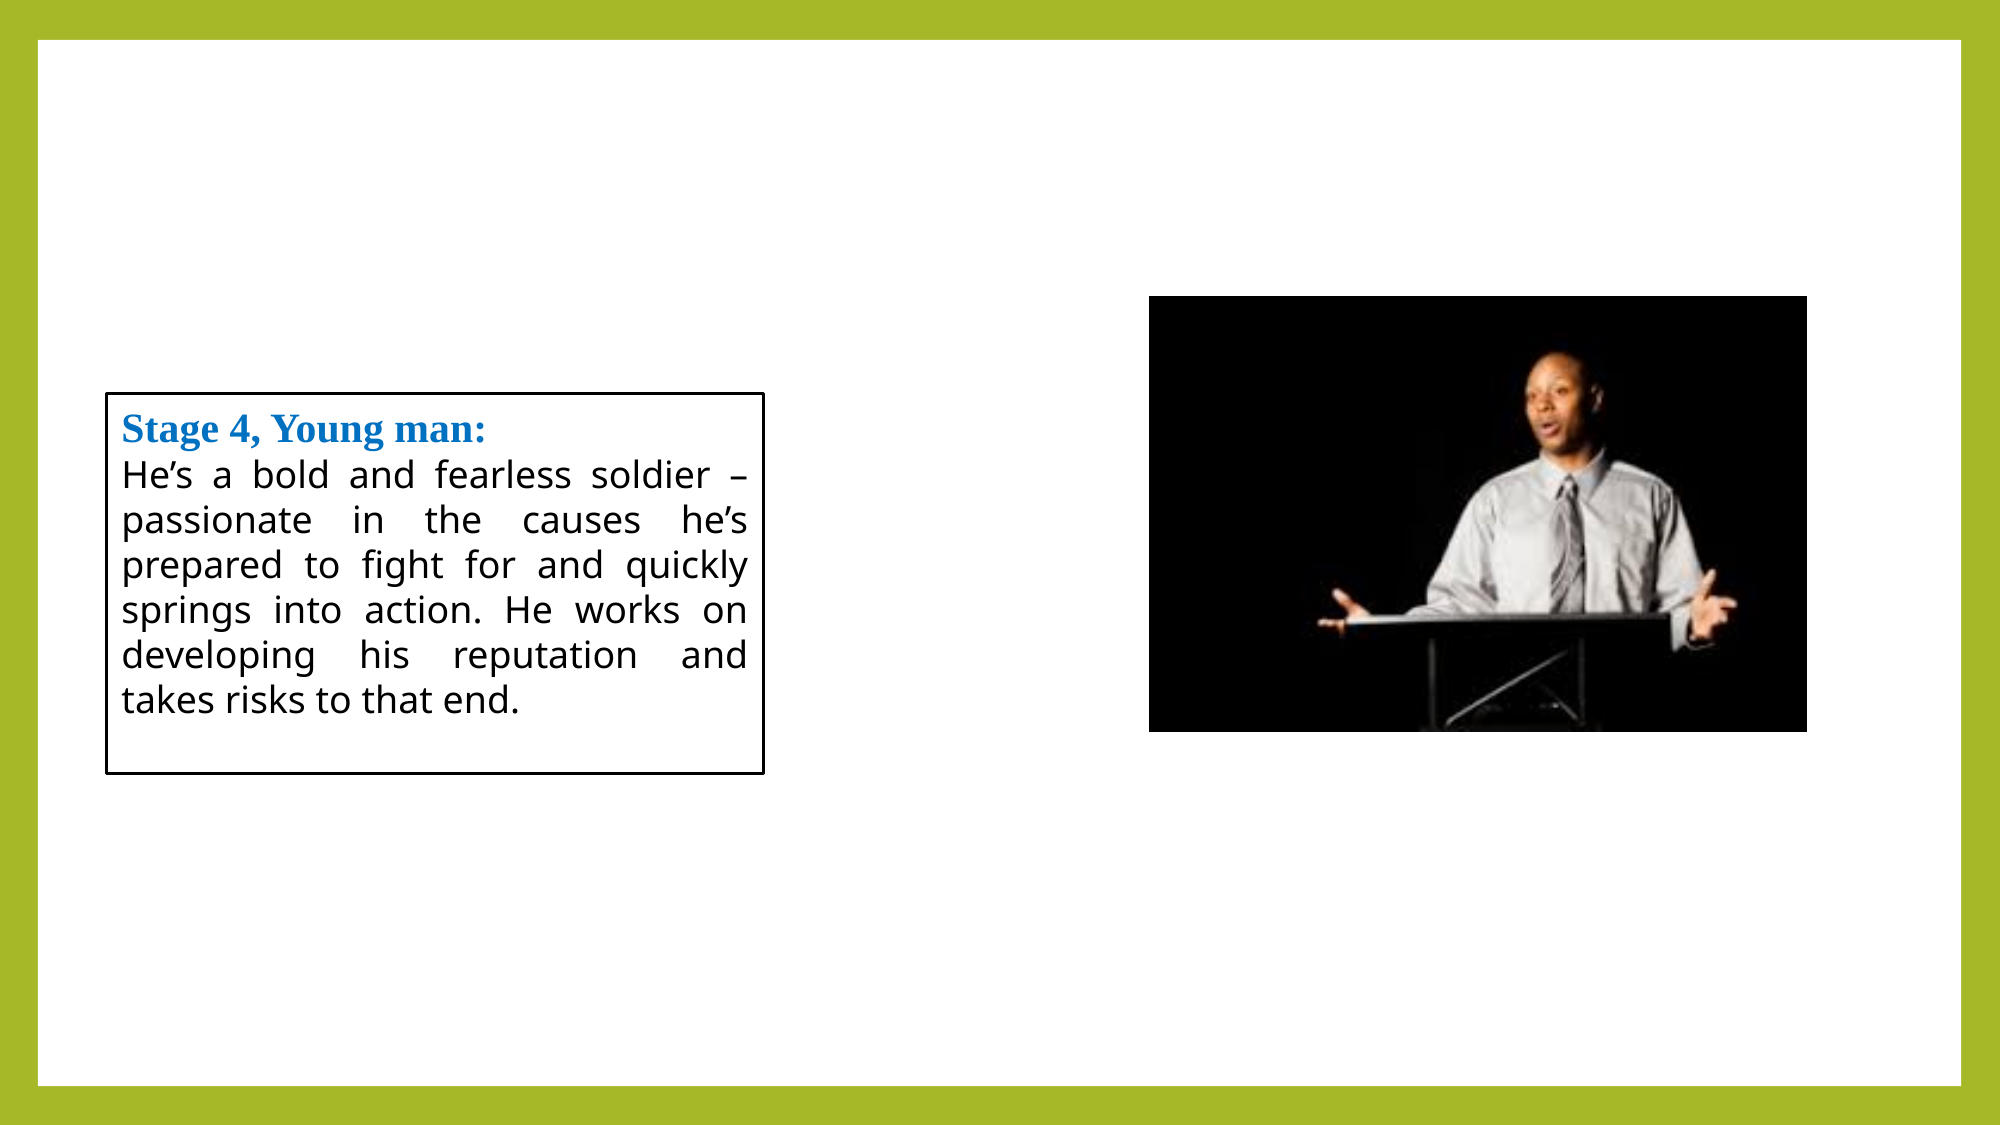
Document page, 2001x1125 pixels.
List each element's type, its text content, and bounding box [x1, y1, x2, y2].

picture [1149, 295, 1807, 732]
text_box Stage 4, Young man: He’s a bold and fearless soldier – passionate in the causes he’s prepared to fight for and quickly springs into action. He works on developing his reputation and takes risks to that end. [105, 392, 765, 775]
